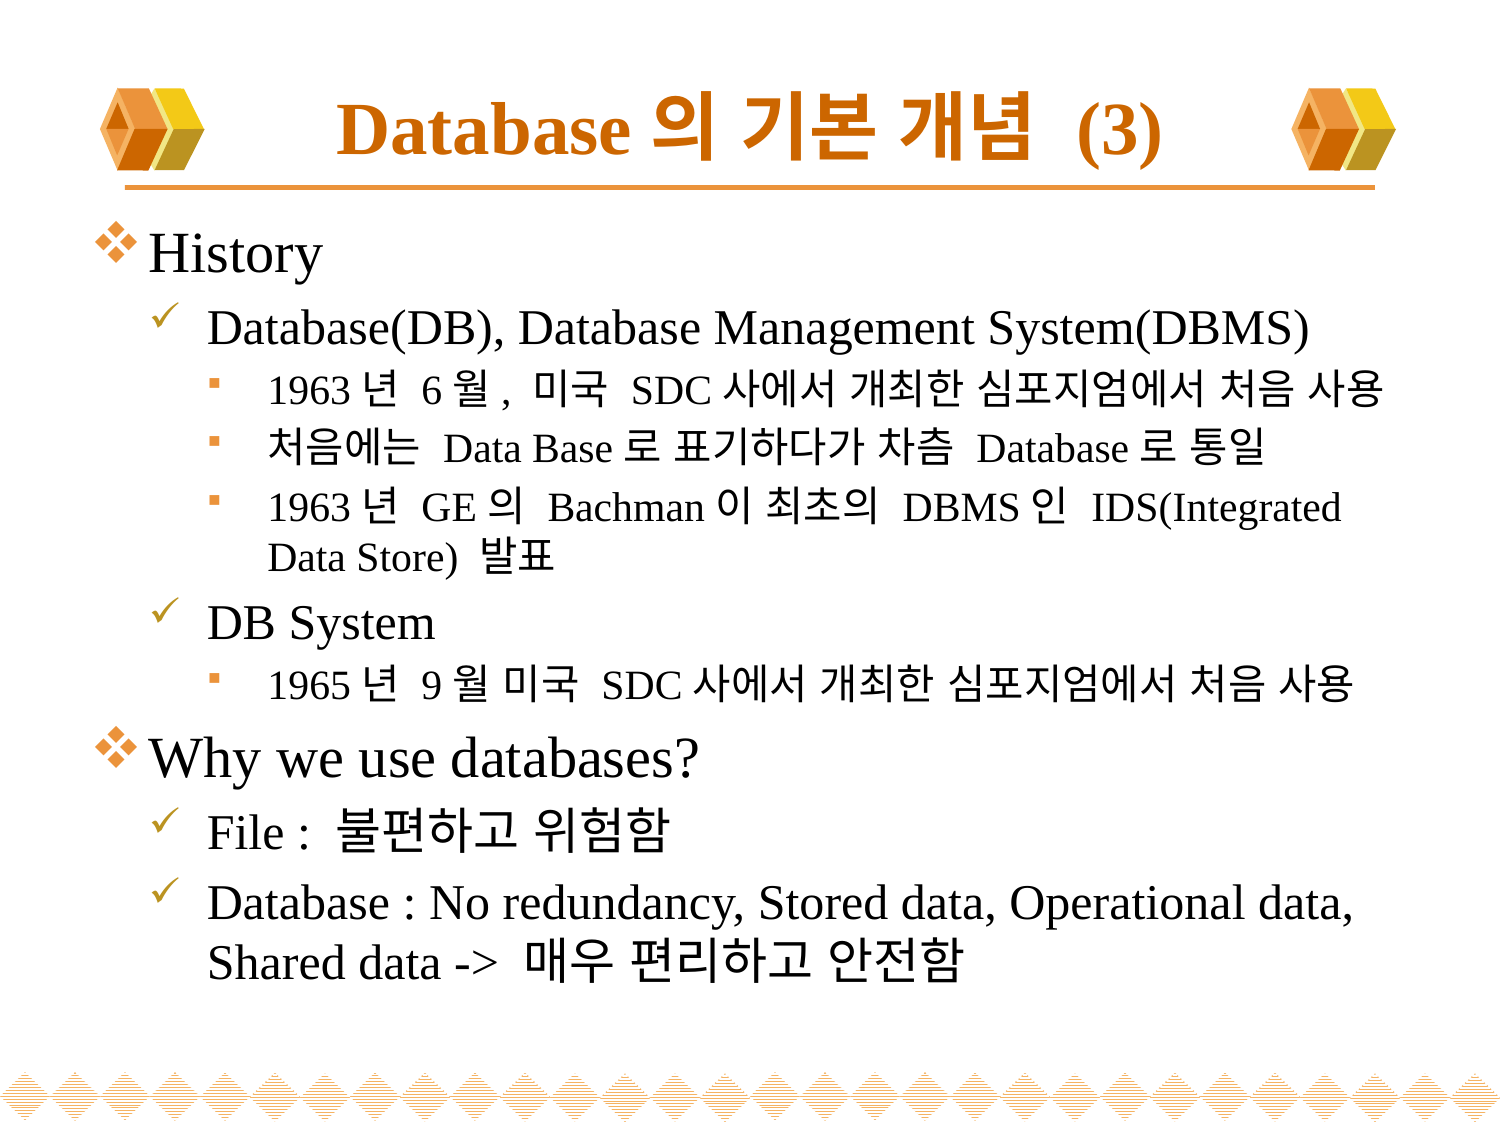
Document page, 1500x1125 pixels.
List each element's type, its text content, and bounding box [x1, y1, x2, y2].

list History Database(DB), Database Management System(DBMS) 1963년 6월, 미국 SDC사에서 개최한 심포지엄에서 처음 사용 처음에는 Data Base로 표기하다가 차츰 Database로 통일 1963년 GE의 Bachman이 최초의 DBMS인 IDS(Integrated Data Store) 발표 DB System 1965년 9월 미국 SDC사에서 개최한 심포지엄에서 처음 사용 Why we use databases? File : 불편하고 위험함 Database : No redundancy, Stored data, Operational data, Shared data -> 매우 편리하고 안전함 [75, 202, 1425, 1004]
title Database의 기본 개념 (3) [75, 67, 1425, 182]
